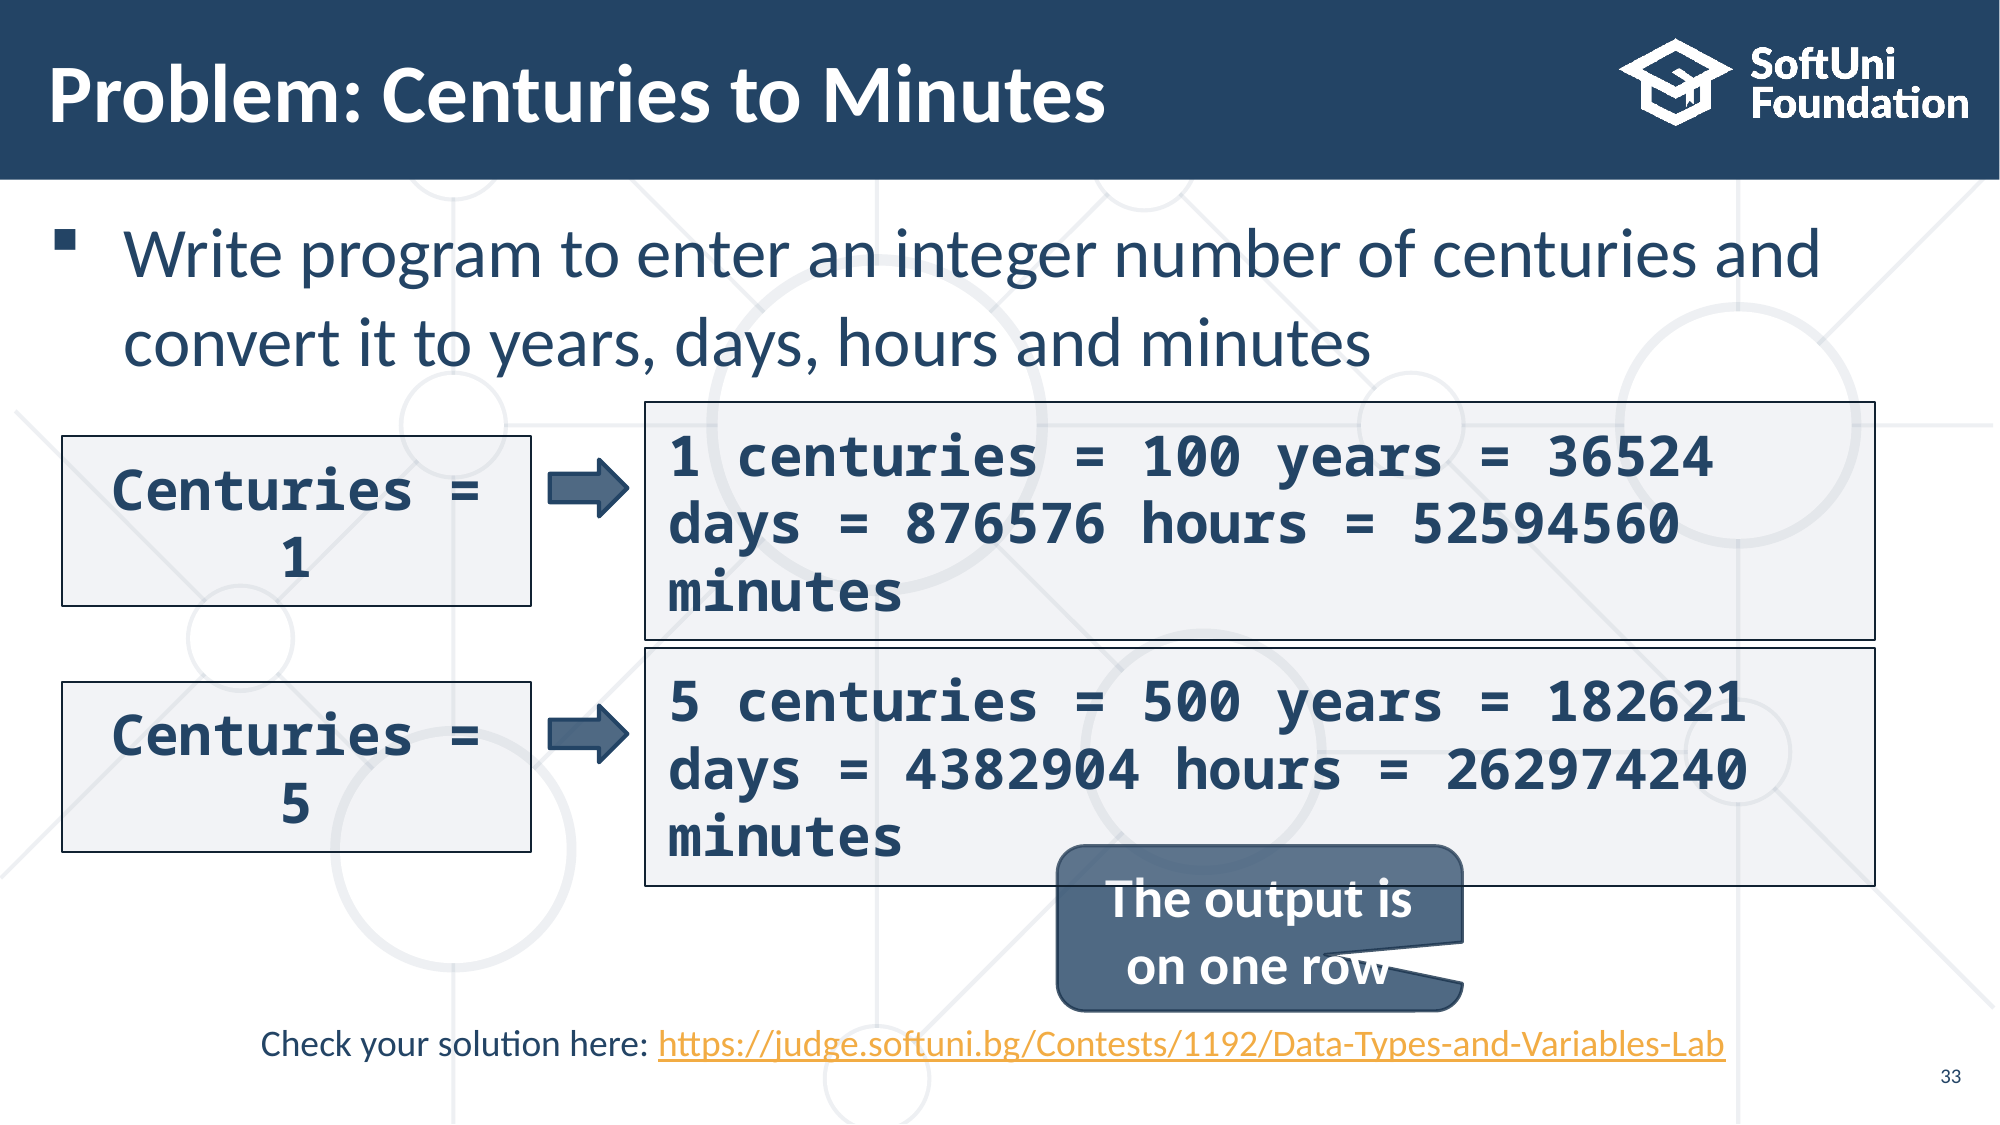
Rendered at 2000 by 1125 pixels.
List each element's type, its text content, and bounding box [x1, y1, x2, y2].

picture [1618, 38, 1968, 126]
text_box 1 centuries = 100 years = 36524 days = 876576 hours = 52594560 minutes [644, 401, 1875, 640]
title Problem: Centuries to Minutes [31, 16, 1591, 162]
list Write program to enter an integer number of centuries and convert it to years, days, hours and minutes [31, 196, 1970, 1050]
text_box Centuries = 1 [62, 436, 532, 607]
text_box Centuries = 5 [62, 681, 532, 853]
text_box Check your solution here: https://judge.softuni.bg/Contests/1192/Data-Types-and-Variables-Lab [124, 1011, 1863, 1072]
text_box [547, 703, 630, 765]
slide_number 33 [1896, 1049, 1968, 1101]
text_box [547, 457, 630, 519]
text_box The output is on one row [1055, 886, 1465, 1011]
text_box 5 centuries = 500 years = 182621 days = 4382904 hours = 262974240 minutes [644, 647, 1875, 886]
